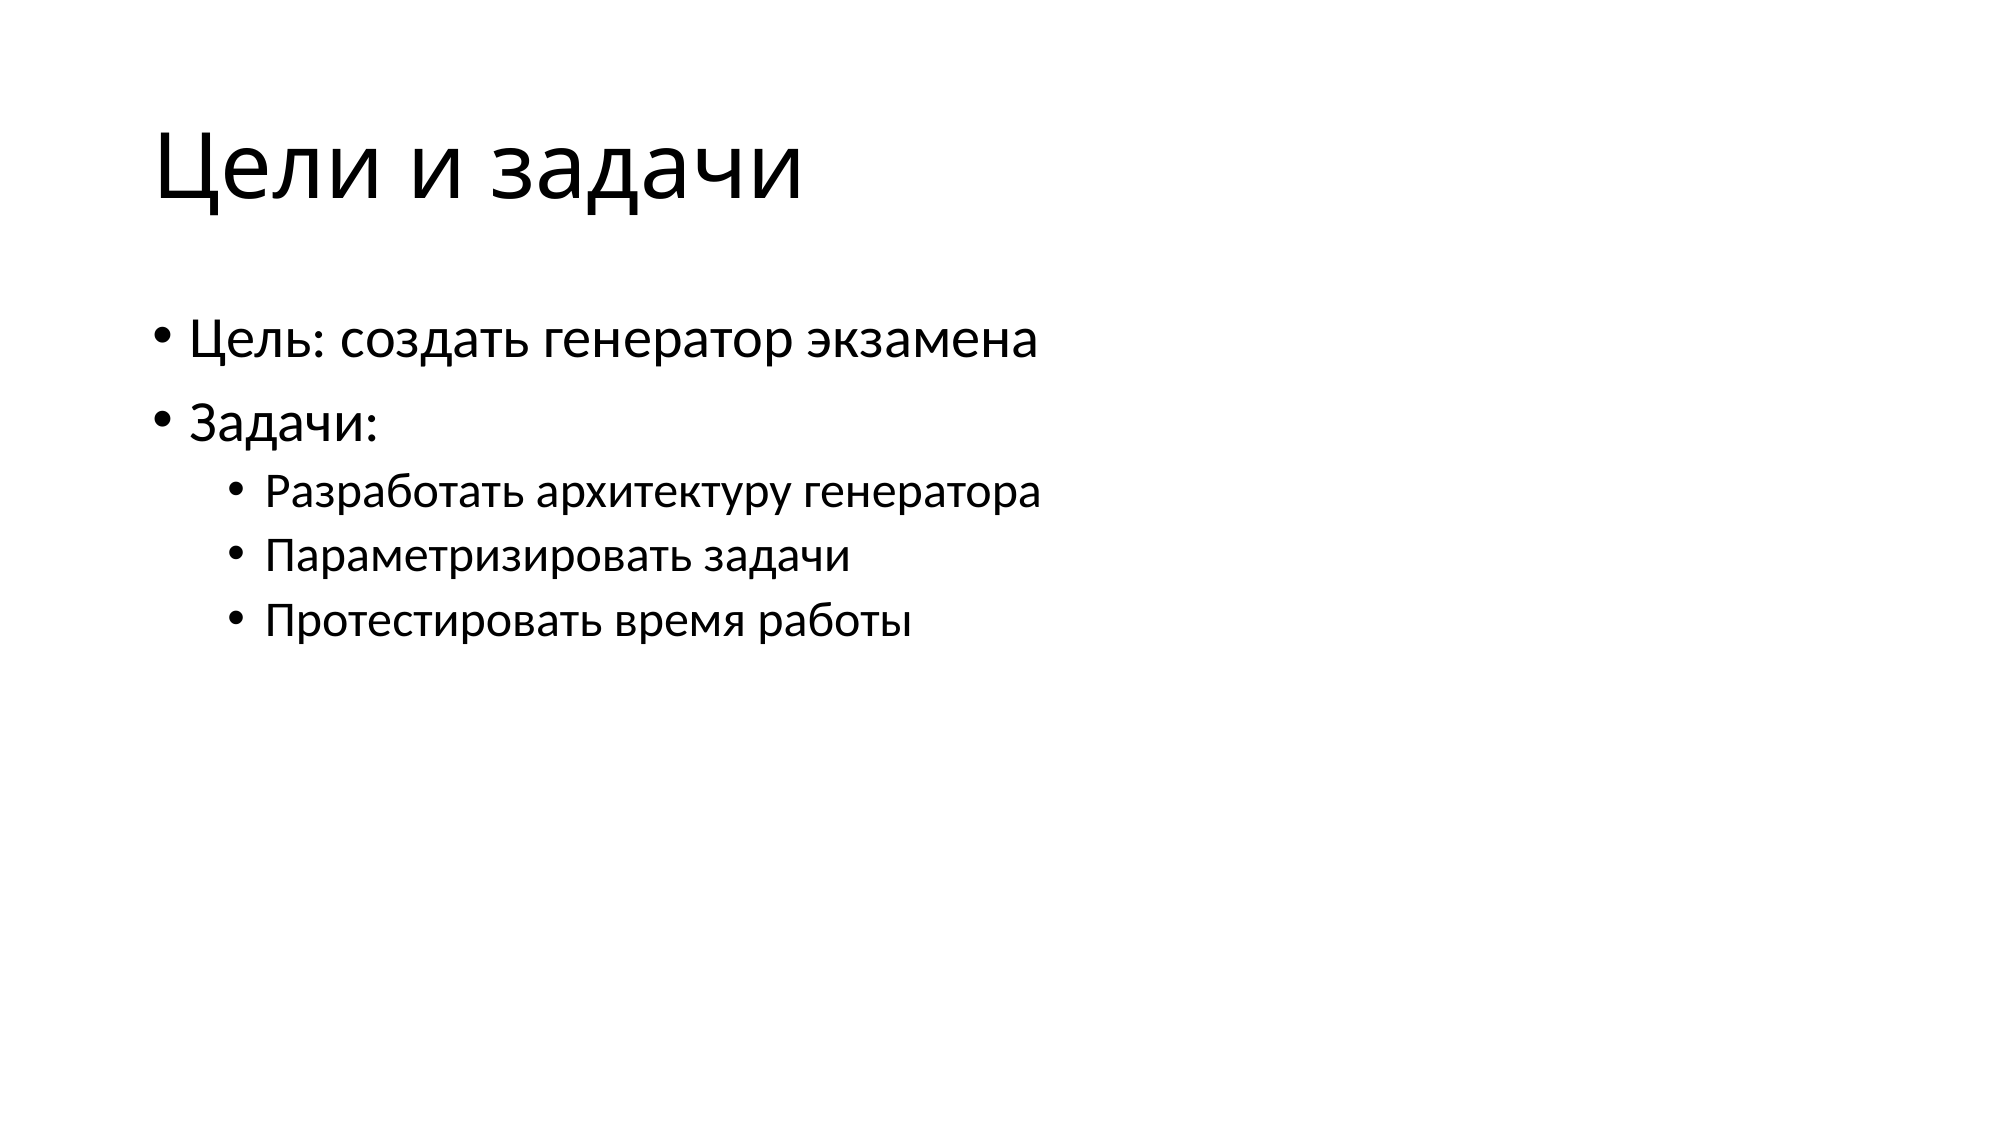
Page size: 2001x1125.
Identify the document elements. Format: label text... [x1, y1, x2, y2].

list Цель: создать генератор экзамена Задачи: Разработать архитектуру генератора Параметризировать задачи Протестировать время работы [137, 299, 1863, 1014]
title Цели и задачи [137, 59, 1863, 278]
